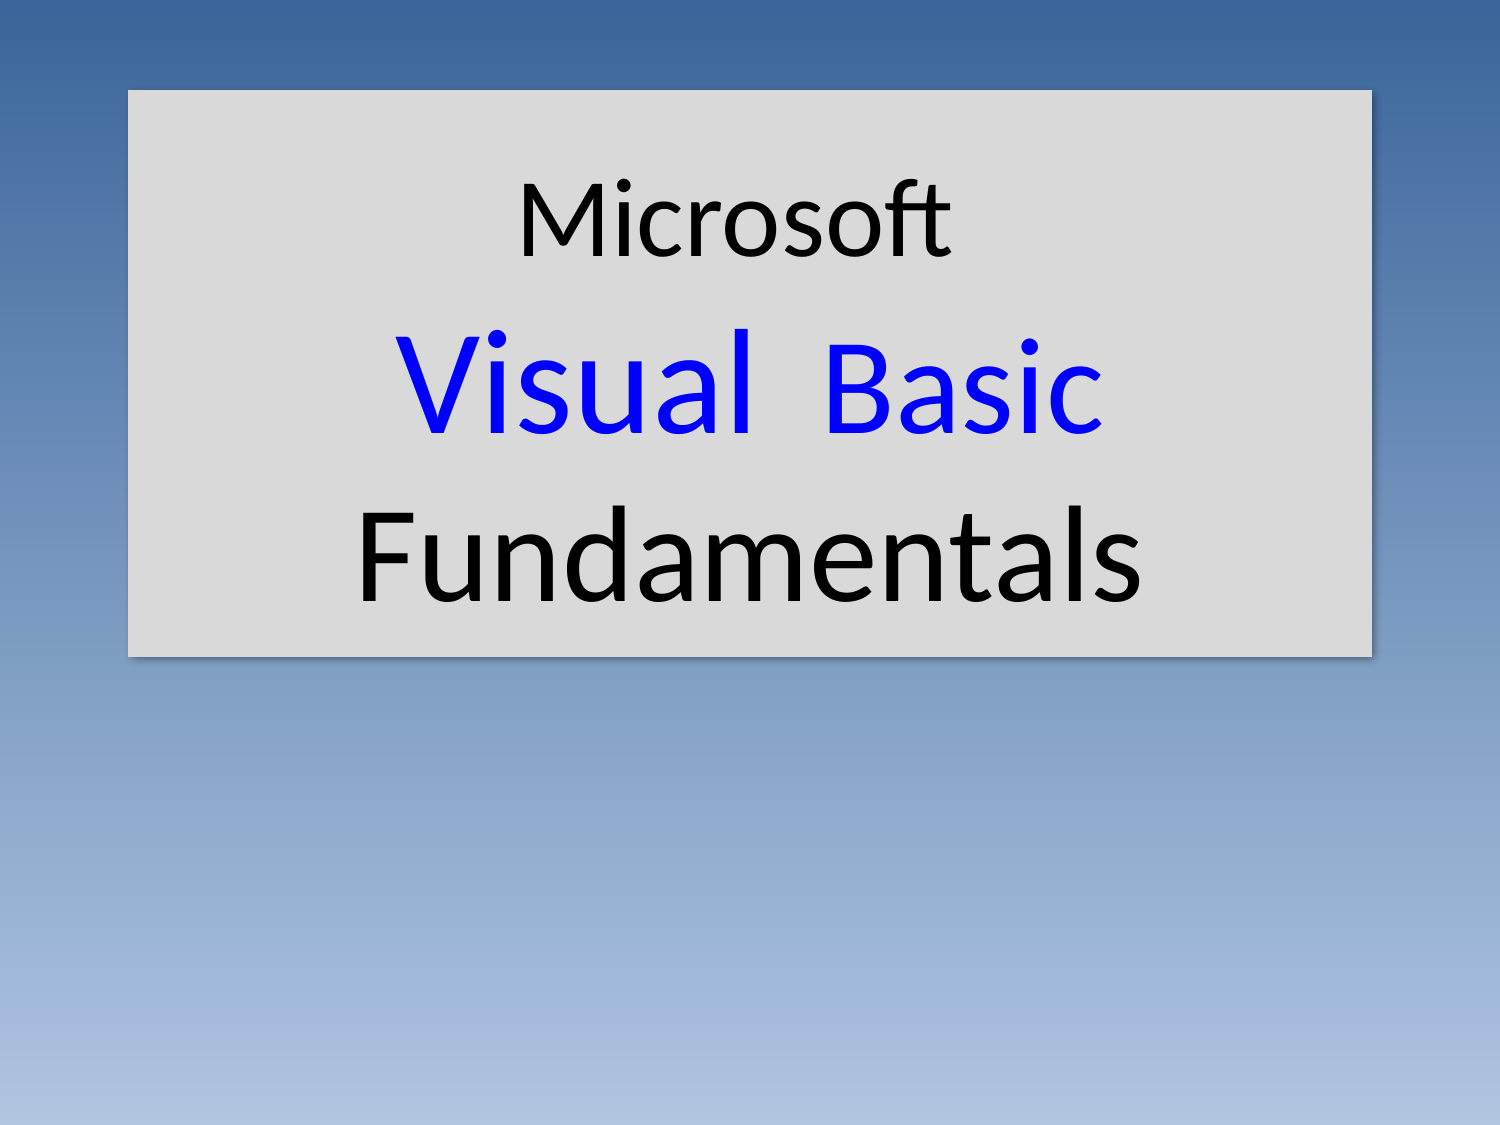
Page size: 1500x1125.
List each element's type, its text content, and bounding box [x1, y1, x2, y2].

title Microsoft Visual Basic Fundamentals [128, 90, 1372, 657]
